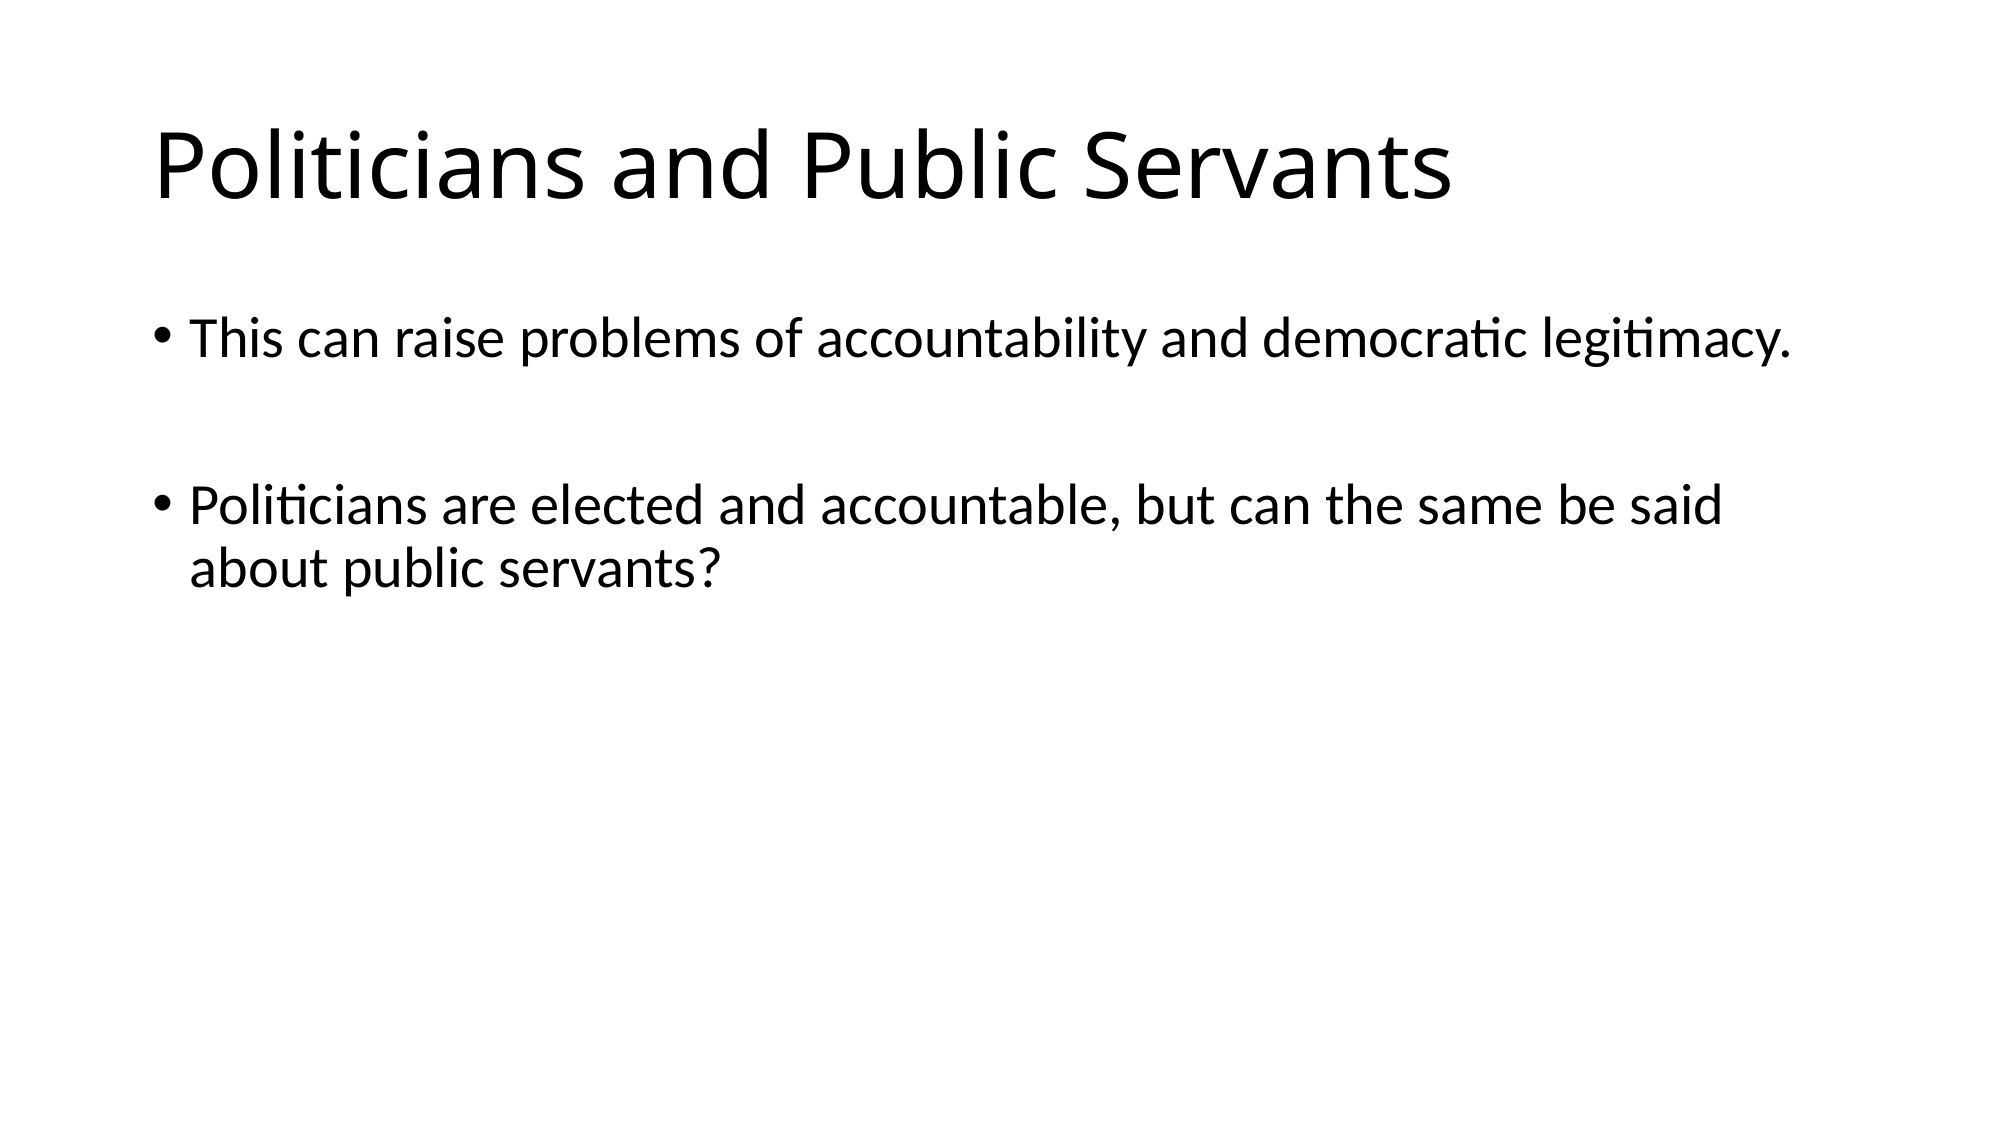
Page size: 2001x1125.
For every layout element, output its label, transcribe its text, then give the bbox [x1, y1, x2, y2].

list This can raise problems of accountability and democratic legitimacy. Politicians are elected and accountable, but can the same be said about public servants? [137, 299, 1863, 1014]
title Politicians and Public Servants [137, 59, 1863, 278]
